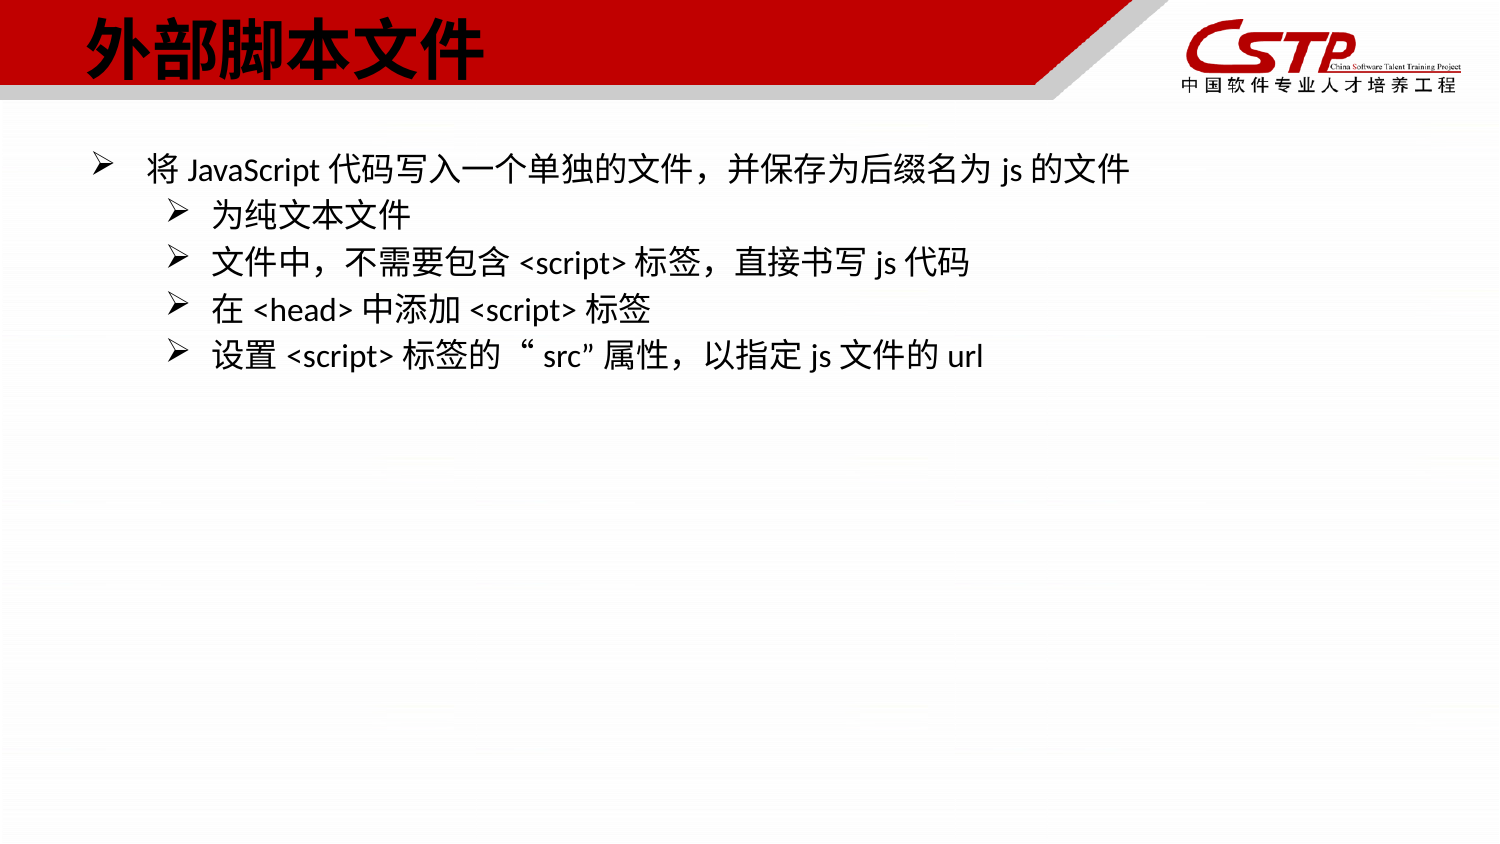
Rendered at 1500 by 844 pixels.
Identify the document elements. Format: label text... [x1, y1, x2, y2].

title 外部脚本文件 [70, 11, 1421, 84]
list 将JavaScript代码写入一个单独的文件，并保存为后缀名为js的文件 为纯文本文件 文件中，不需要包含<script>标签，直接书写js代码 在<head>中添加<script>标签 设置<script>标签的“src”属性，以指定js文件的url [75, 140, 1425, 797]
picture [0, 0, 1500, 844]
